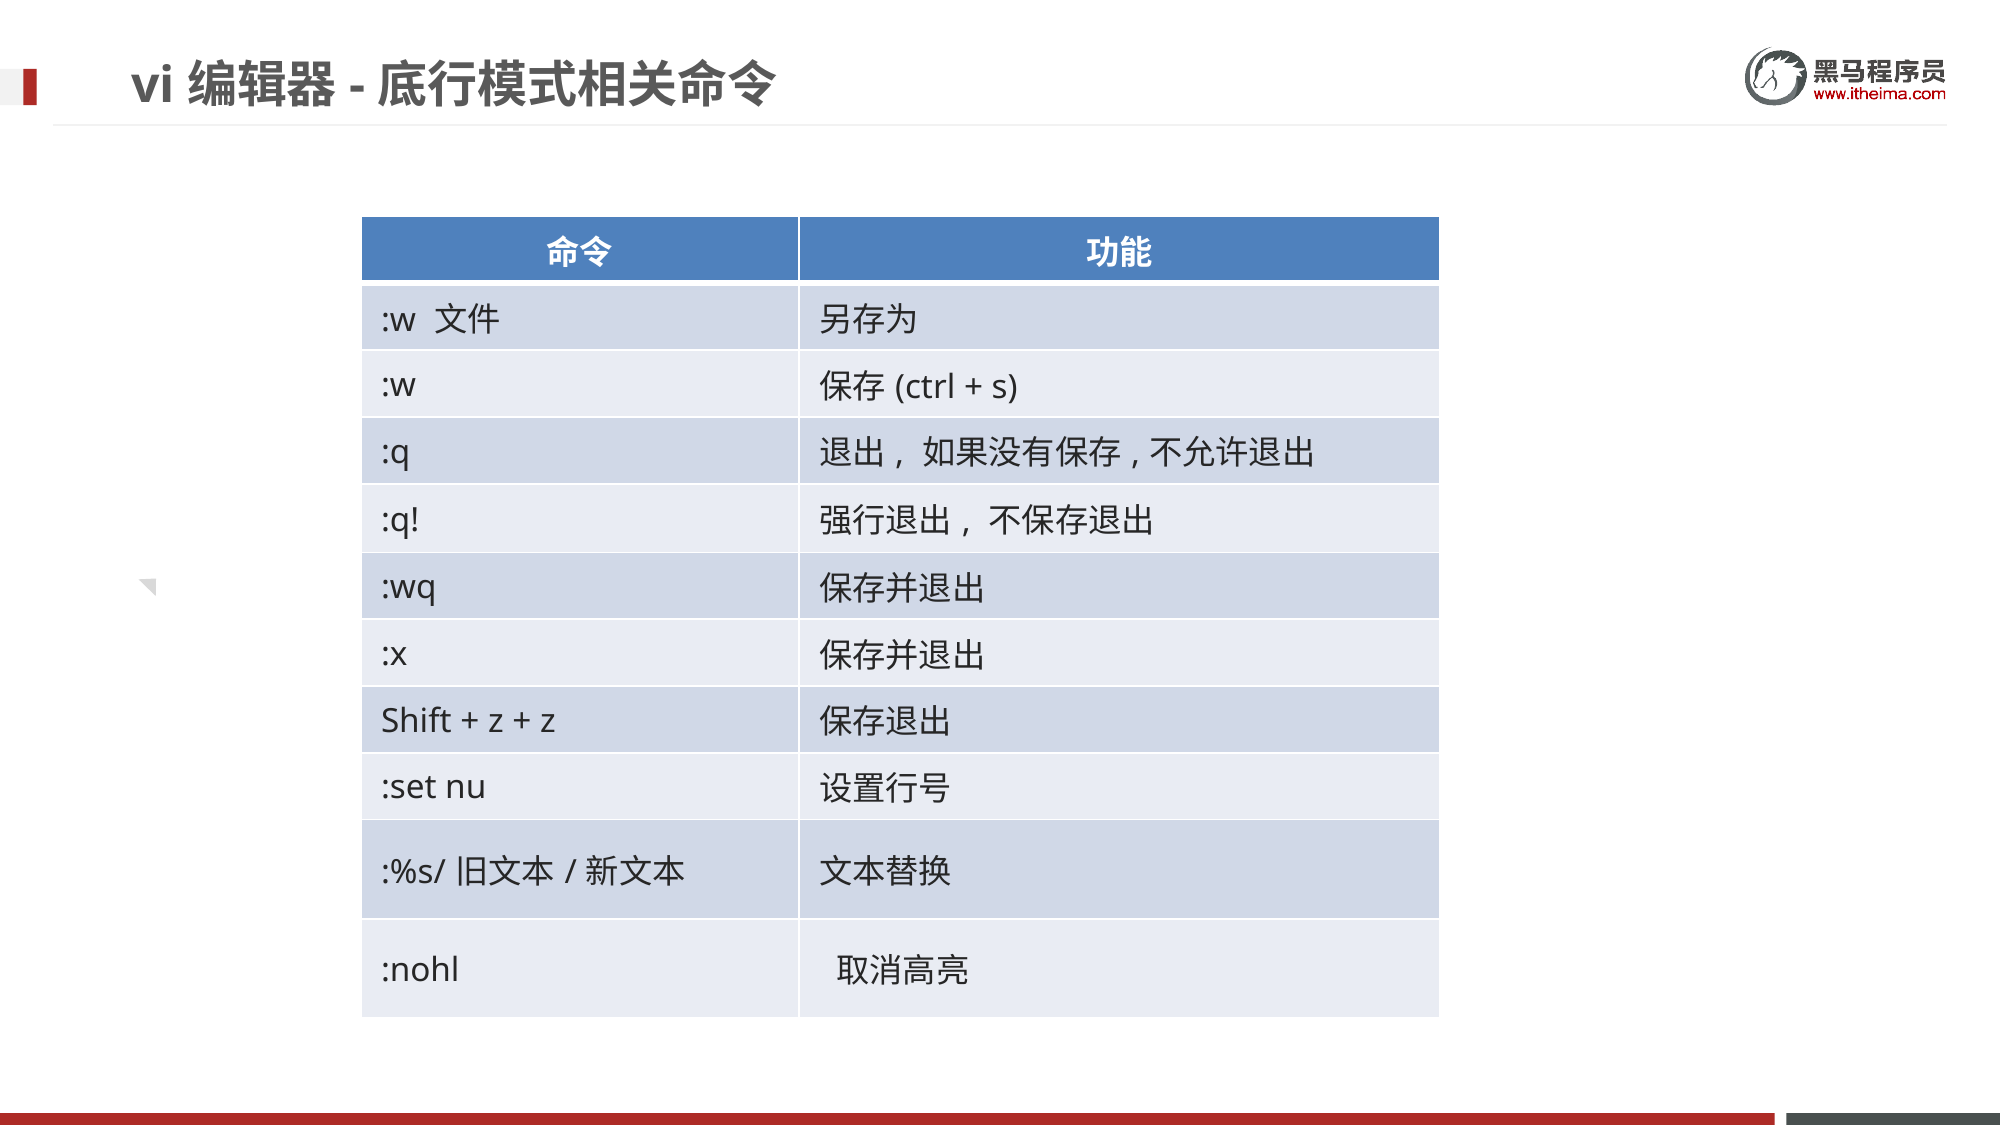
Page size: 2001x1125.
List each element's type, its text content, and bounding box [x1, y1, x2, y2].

text_box [136, 576, 159, 598]
table_cell :set nu [362, 754, 798, 819]
picture [1744, 46, 1946, 106]
table_cell :q [362, 418, 798, 483]
table_cell 强行退出, 不保存退出 [800, 485, 1439, 552]
table_cell :w 文件 [362, 286, 798, 349]
table_header 命令 [362, 217, 798, 280]
title vi编辑器-底行模式相关命令 [116, 40, 1556, 125]
table_cell :nohl [362, 920, 798, 1017]
table_cell :x [362, 620, 798, 685]
table_cell 另存为 [800, 286, 1439, 349]
table_cell 设置行号 [800, 754, 1439, 819]
table_cell 保存退出 [800, 687, 1439, 752]
table_cell Shift + z + z [362, 687, 798, 752]
table_cell :wq [362, 553, 798, 618]
table_cell 保存并退出 [800, 553, 1439, 618]
table_header 功能 [800, 217, 1439, 280]
table_cell 文本替换 [800, 820, 1439, 918]
table_cell 保存并退出 [800, 620, 1439, 685]
table_cell 退出, 如果没有保存,不允许退出 [800, 418, 1439, 483]
table_cell :q! [362, 485, 798, 552]
table_cell :%s/旧文本/新文本 [362, 820, 798, 918]
table_cell 取消高亮 [800, 920, 1439, 1017]
table_cell 保存(ctrl + s) [800, 351, 1439, 416]
table_cell :w [362, 351, 798, 416]
